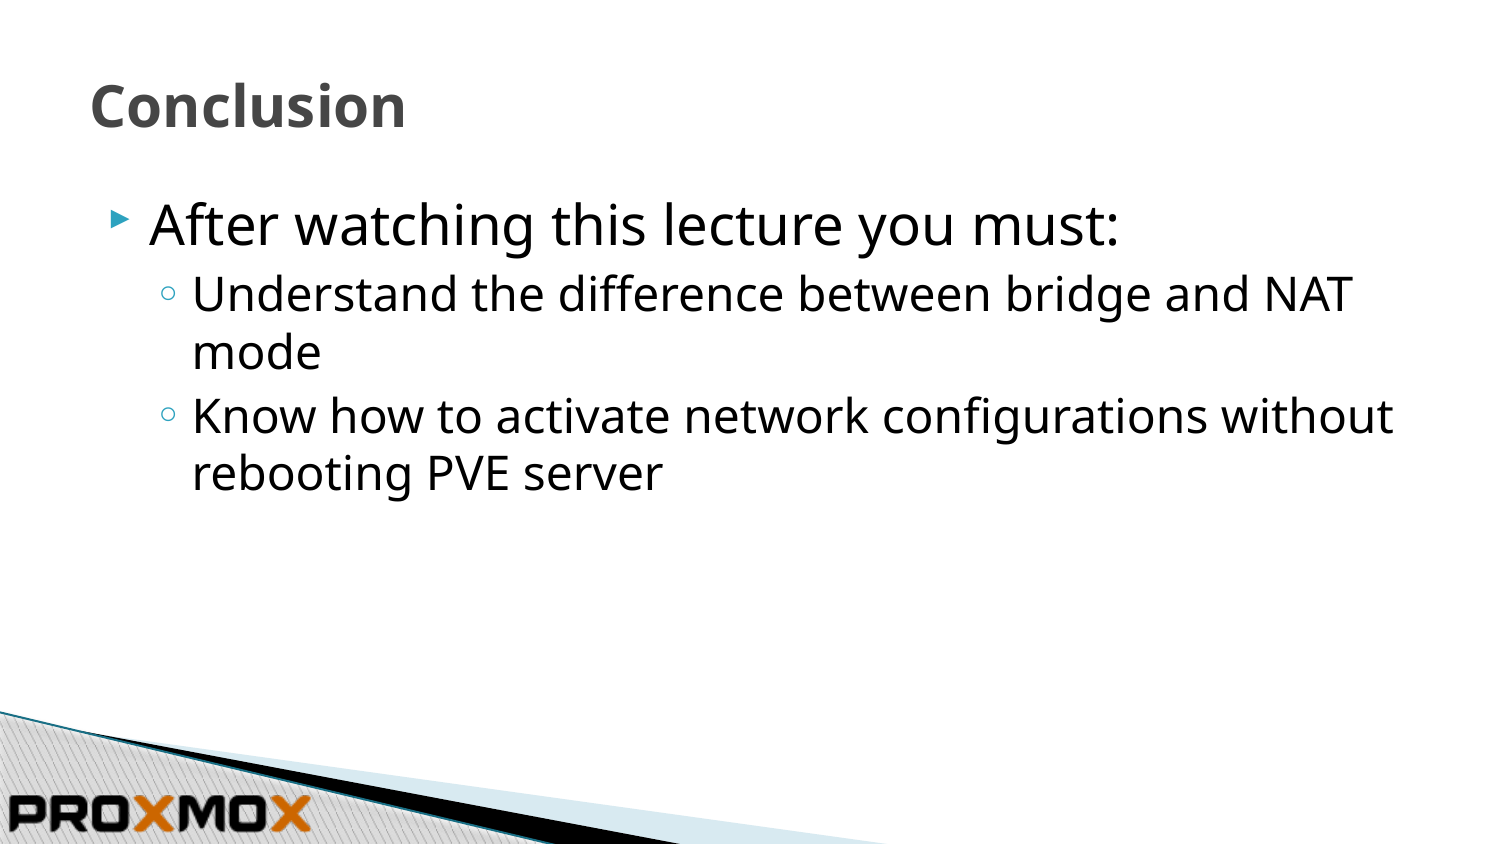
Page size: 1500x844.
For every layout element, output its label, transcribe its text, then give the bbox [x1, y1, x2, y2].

title Conclusion [75, 33, 1425, 175]
list After watching this lecture you must: Understand the difference between bridge and NAT mode Know how to activate network configurations without rebooting PVE server [75, 182, 1425, 740]
picture [0, 784, 326, 839]
